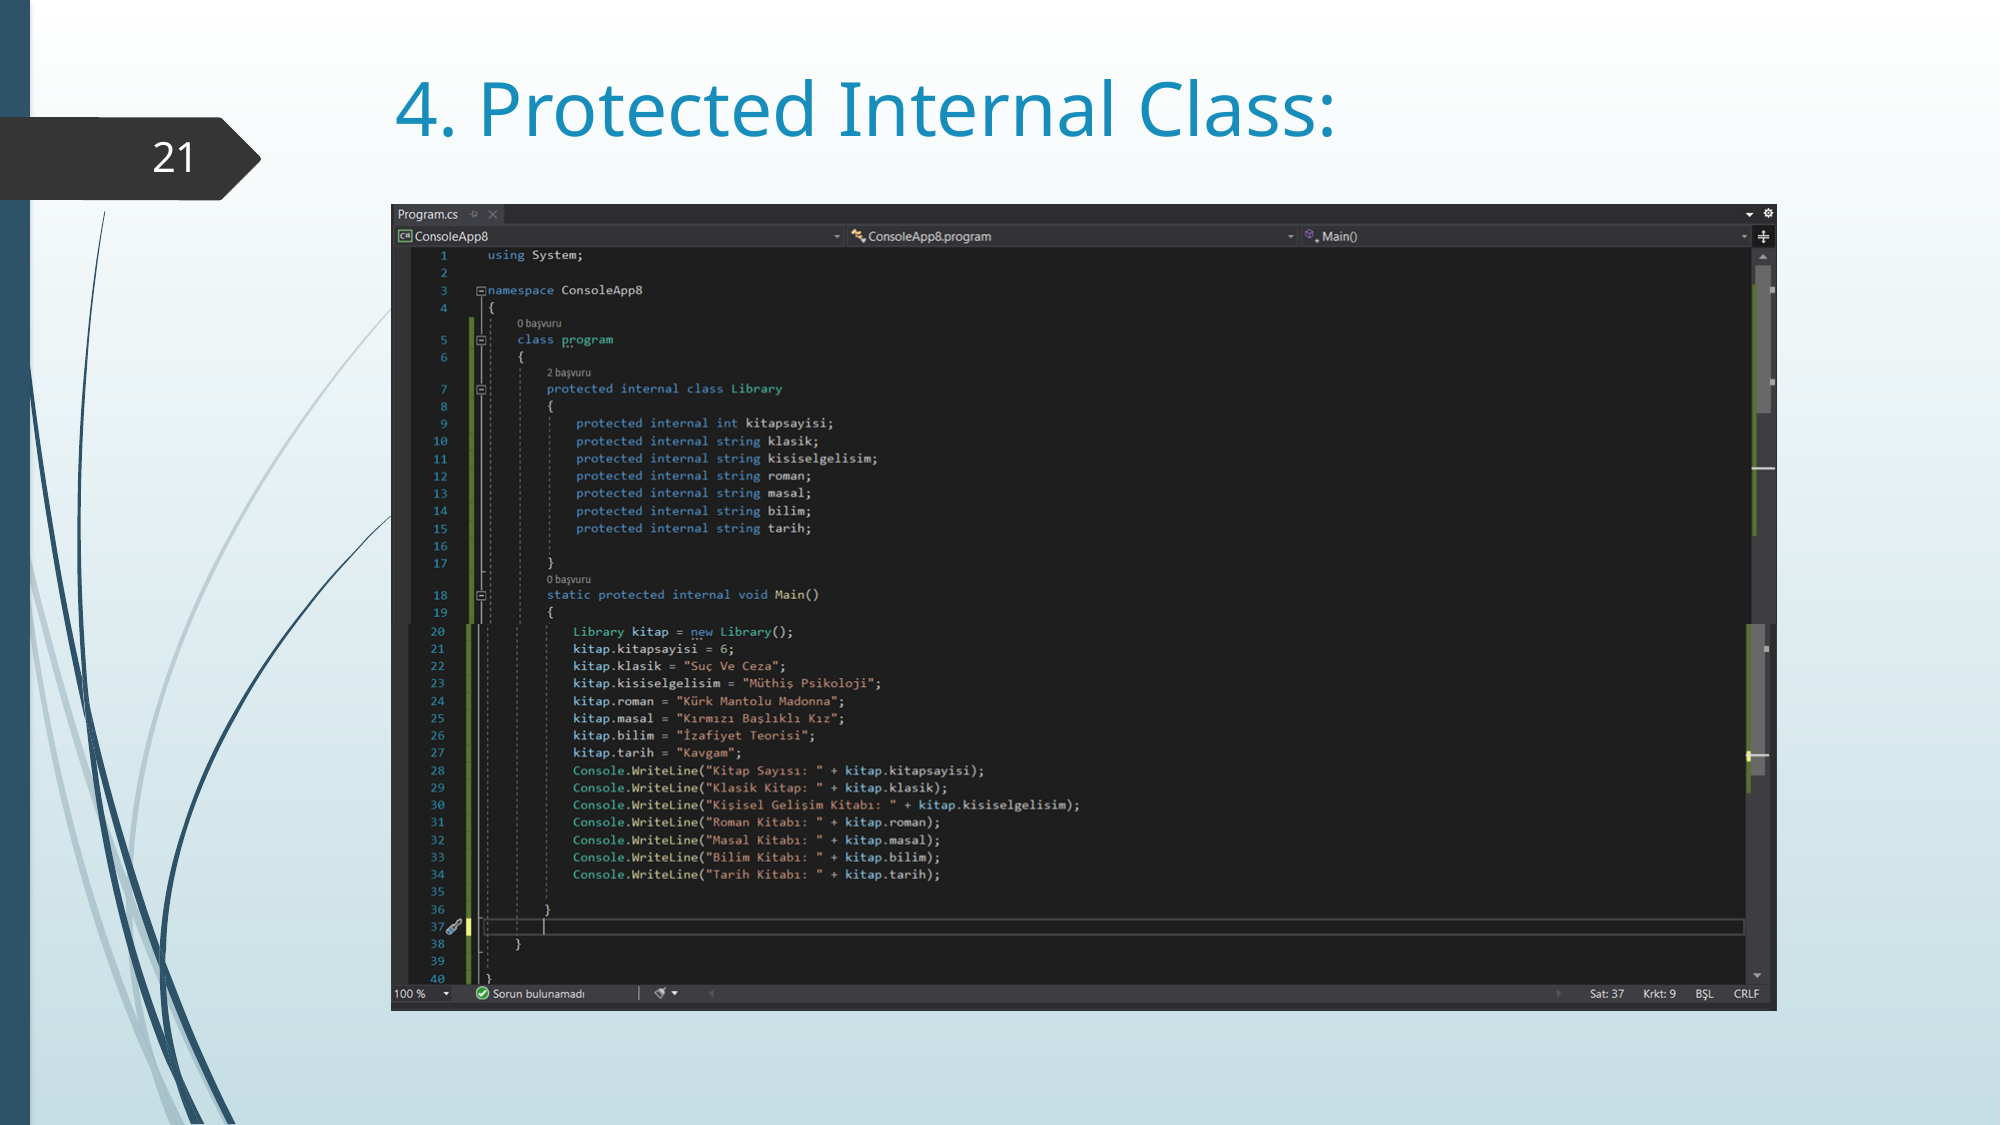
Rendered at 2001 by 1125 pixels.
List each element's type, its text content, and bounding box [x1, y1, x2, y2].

slide_number 21 [87, 129, 216, 190]
title 4. Protected Internal Class: [380, 54, 1843, 265]
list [391, 204, 1778, 624]
picture [391, 624, 1778, 1011]
